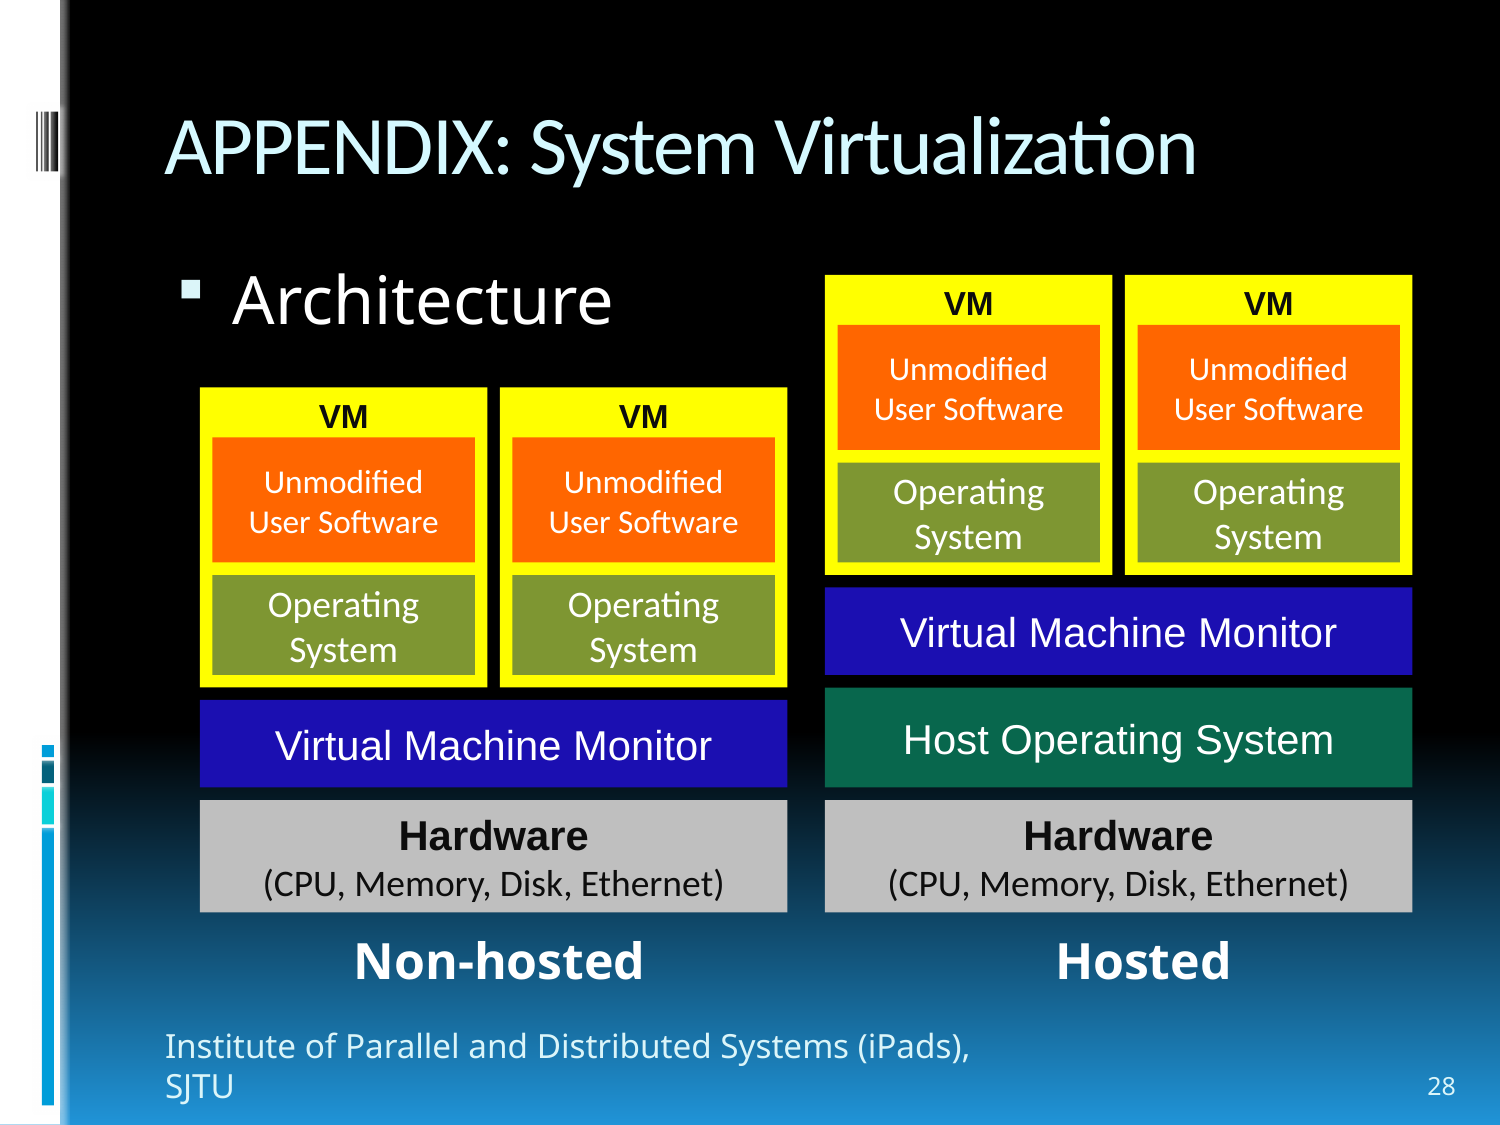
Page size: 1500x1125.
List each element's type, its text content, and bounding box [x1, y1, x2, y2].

text_box Unmodified User Software [511, 436, 776, 564]
title APPENDIX: System Virtualization [150, 84, 1425, 235]
text_box VM [1123, 273, 1414, 576]
text_box Unmodified User Software [836, 323, 1102, 452]
slide_number 28 [1412, 1052, 1488, 1113]
footer Institute of Parallel and Distributed Systems (iPads), SJTU [150, 1052, 1063, 1113]
text_box Operating System [836, 461, 1102, 564]
text_box Hardware (CPU, Memory, Disk, Ethernet) [198, 798, 789, 914]
text_box VM [498, 386, 789, 689]
text_box Virtual Machine Monitor [198, 698, 789, 789]
text_box Unmodified User Software [1136, 323, 1402, 452]
text_box Operating System [1136, 461, 1402, 564]
text_box Non-hosted [324, 921, 688, 997]
text_box Unmodified User Software [211, 436, 476, 564]
text_box Virtual Machine Monitor [823, 586, 1414, 676]
list Architecture [149, 249, 1426, 1001]
text_box VM [823, 273, 1114, 576]
text_box Hardware (CPU, Memory, Disk, Ethernet) [823, 798, 1414, 914]
text_box Operating System [511, 573, 776, 677]
text_box Host Operating System [823, 686, 1414, 789]
text_box Hosted [999, 921, 1300, 997]
text_box Operating System [211, 573, 476, 677]
text_box VM [198, 386, 489, 689]
